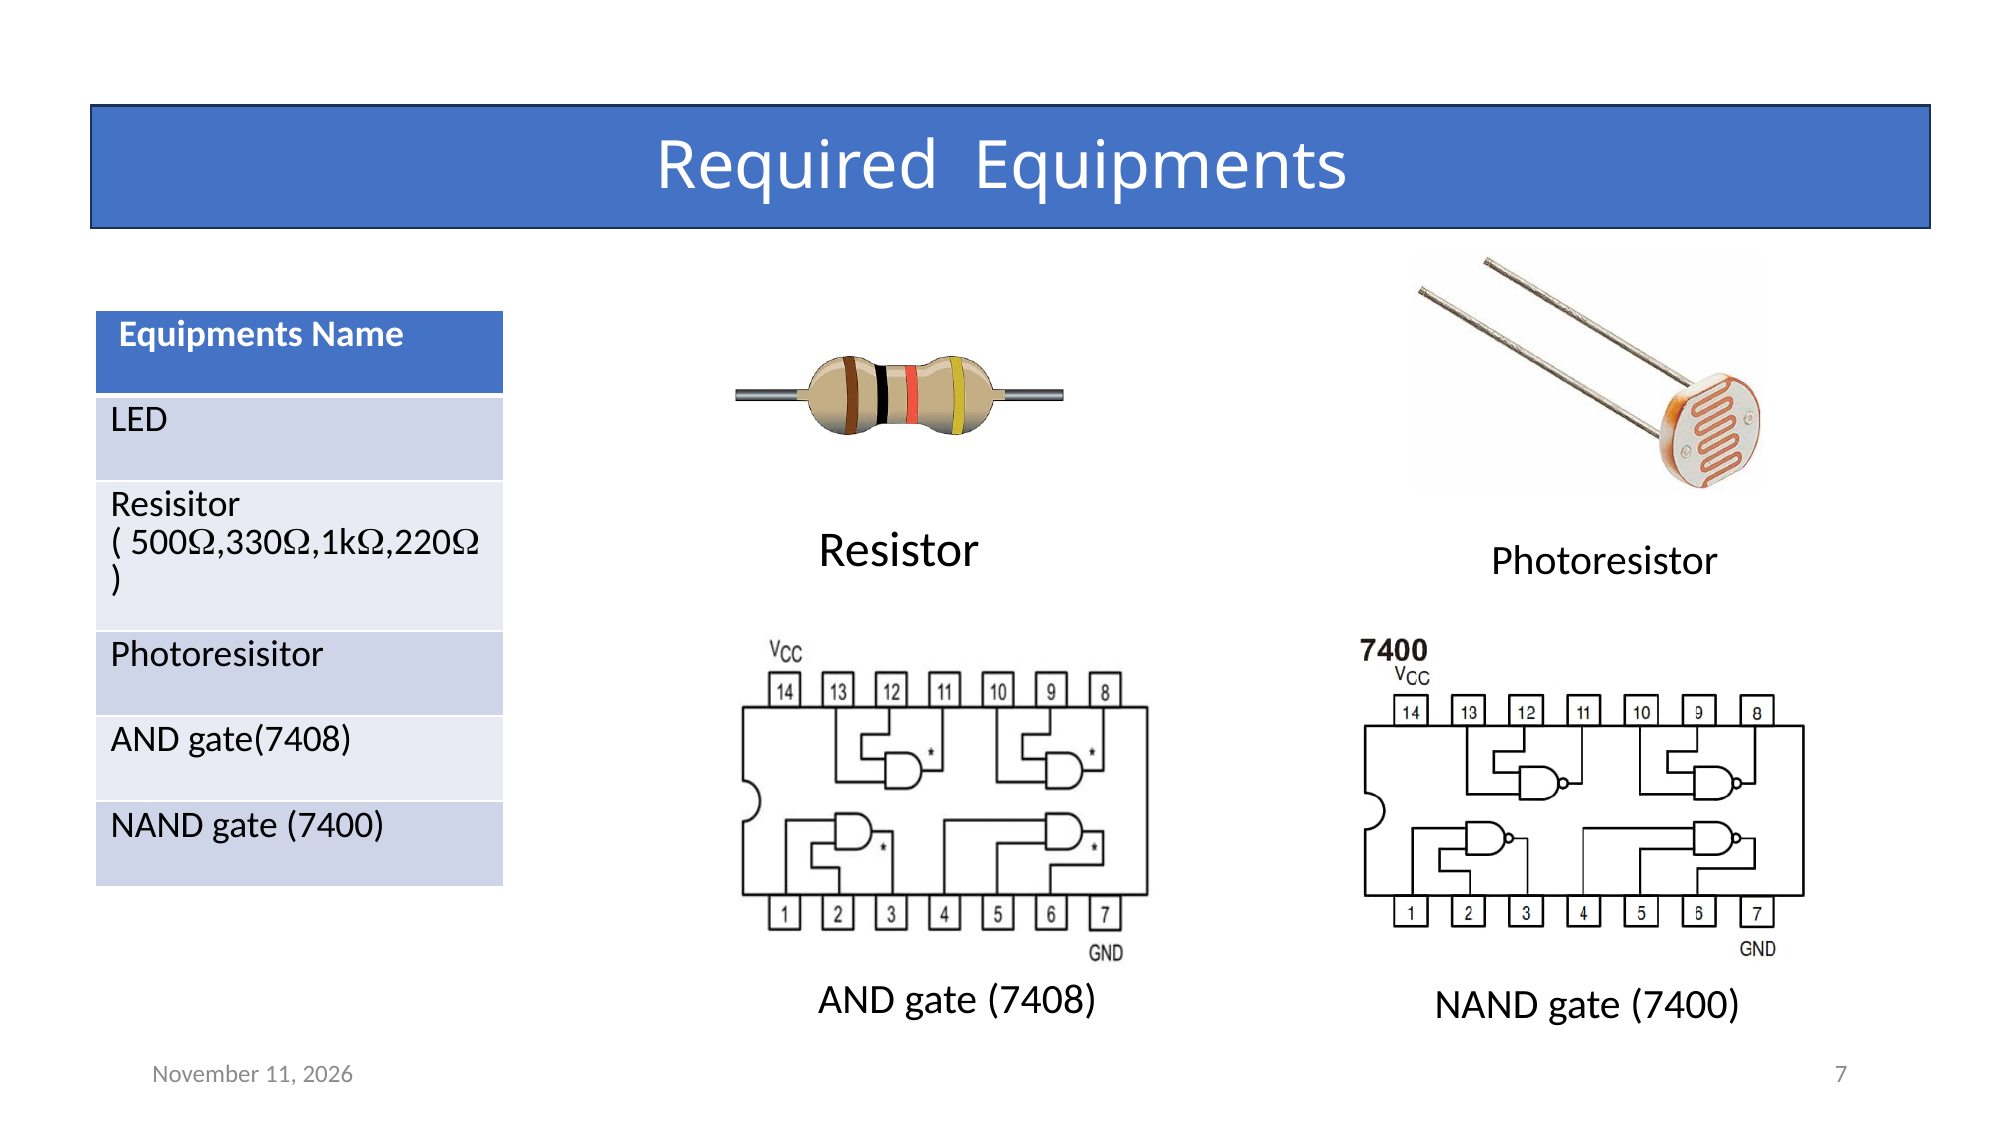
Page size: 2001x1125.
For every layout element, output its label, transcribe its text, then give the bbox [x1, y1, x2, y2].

picture [653, 635, 1208, 967]
text_box Required Equipments [90, 104, 1931, 229]
table_cell LED [96, 398, 503, 480]
text_box Photoresistor [1476, 525, 1799, 591]
picture [1356, 632, 1810, 962]
table_cell NAND gate (7400) [96, 802, 503, 886]
picture [689, 277, 1109, 605]
table_cell AND gate(7408) [96, 717, 503, 800]
picture [1412, 254, 1763, 493]
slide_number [137, 1042, 588, 1103]
text_box NAND gate (7400) [1419, 969, 1776, 1035]
table_header Equipments Name [96, 311, 503, 393]
slide_number 7 [1412, 1042, 1863, 1103]
table_cell Resisitor ( 500,330,1k,220) [96, 482, 503, 630]
table_cell Photoresisitor [96, 632, 503, 715]
text_box AND gate (7408) [803, 967, 1125, 1030]
